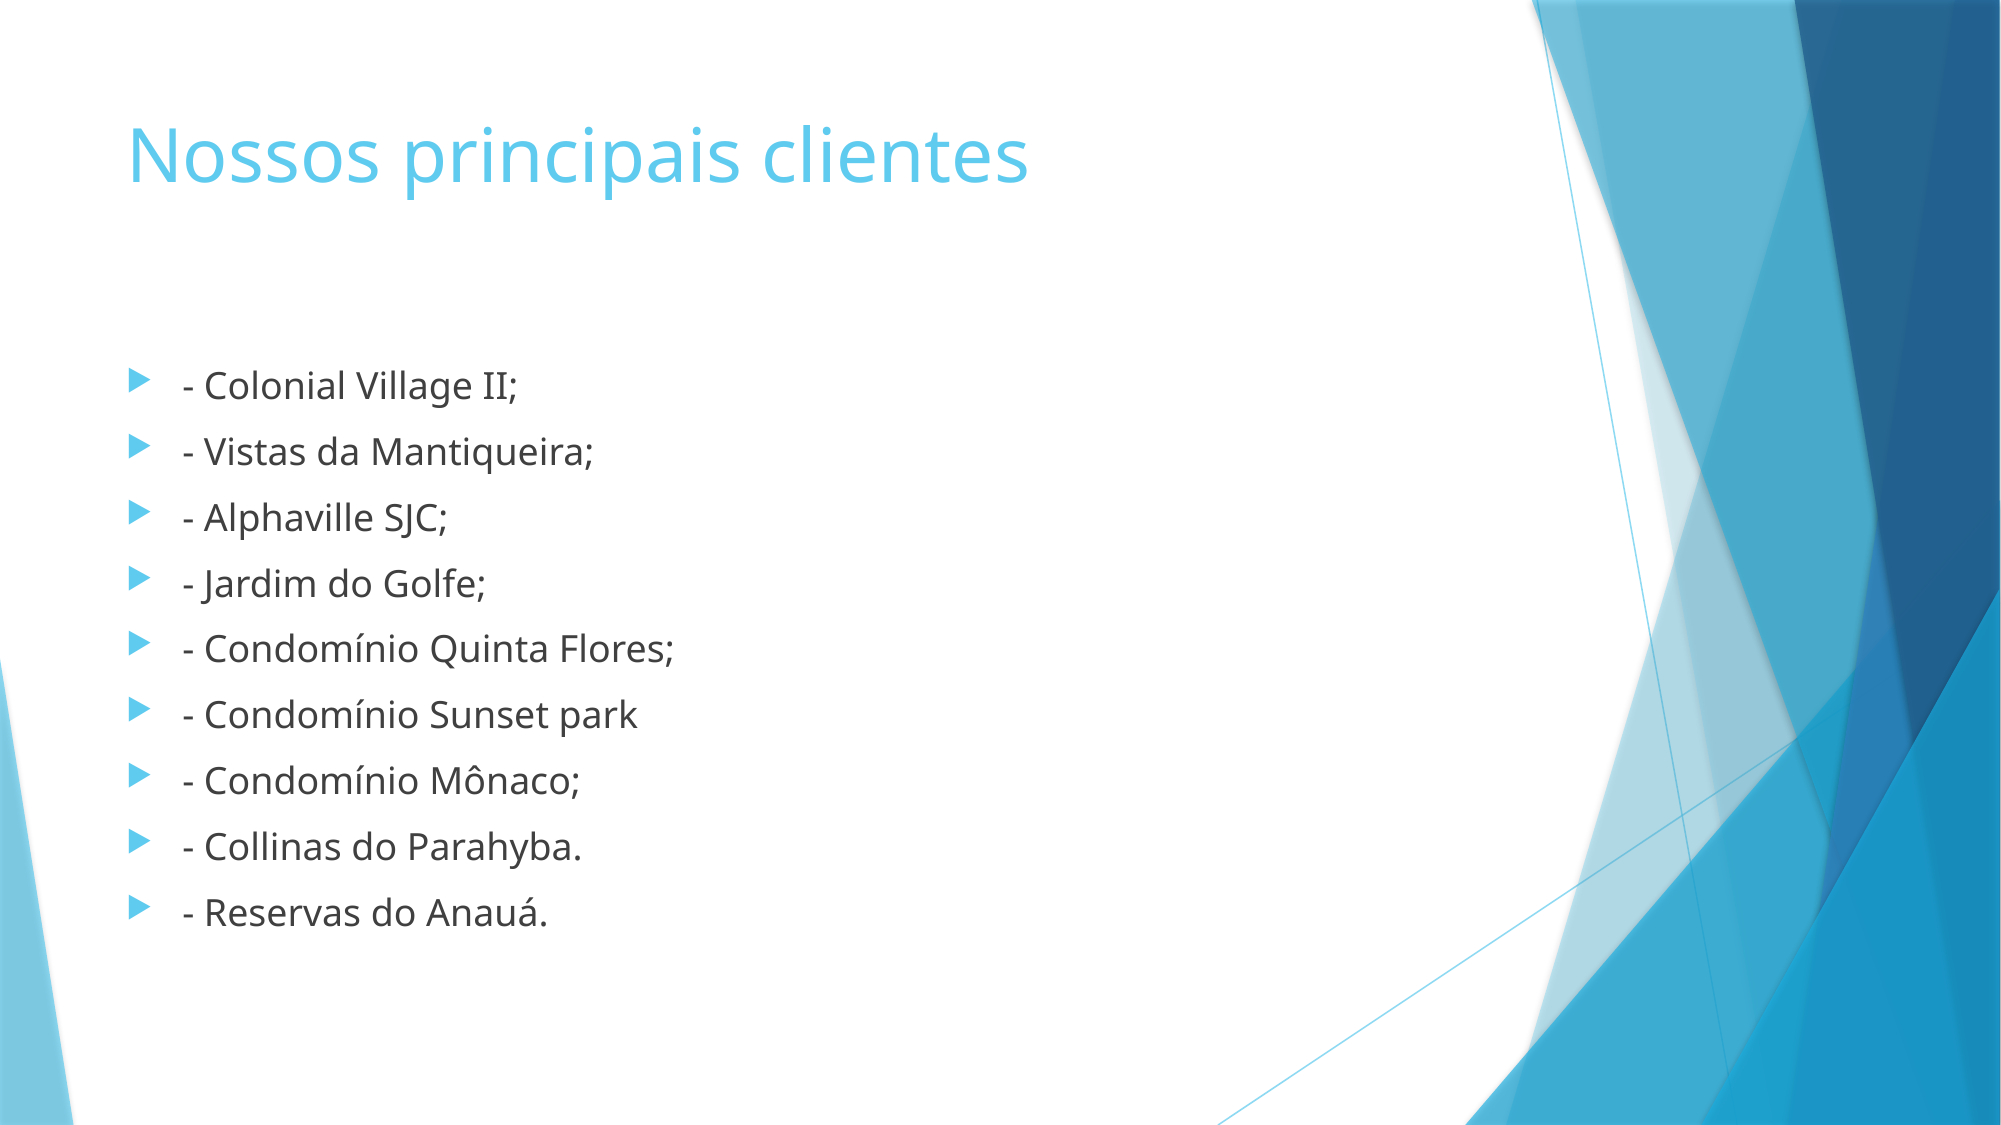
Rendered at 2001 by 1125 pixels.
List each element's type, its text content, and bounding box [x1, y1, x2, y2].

title Nossos principais clientes [111, 99, 1522, 317]
list - Colonial Village II; - Vistas da Mantiqueira; - Alphaville SJC; - Jardim do Golfe; - Condomínio Quinta Flores; - Condomínio Sunset park - Condomínio Mônaco; - Collinas do Parahyba. - Reservas do Anauá. [111, 354, 1522, 992]
